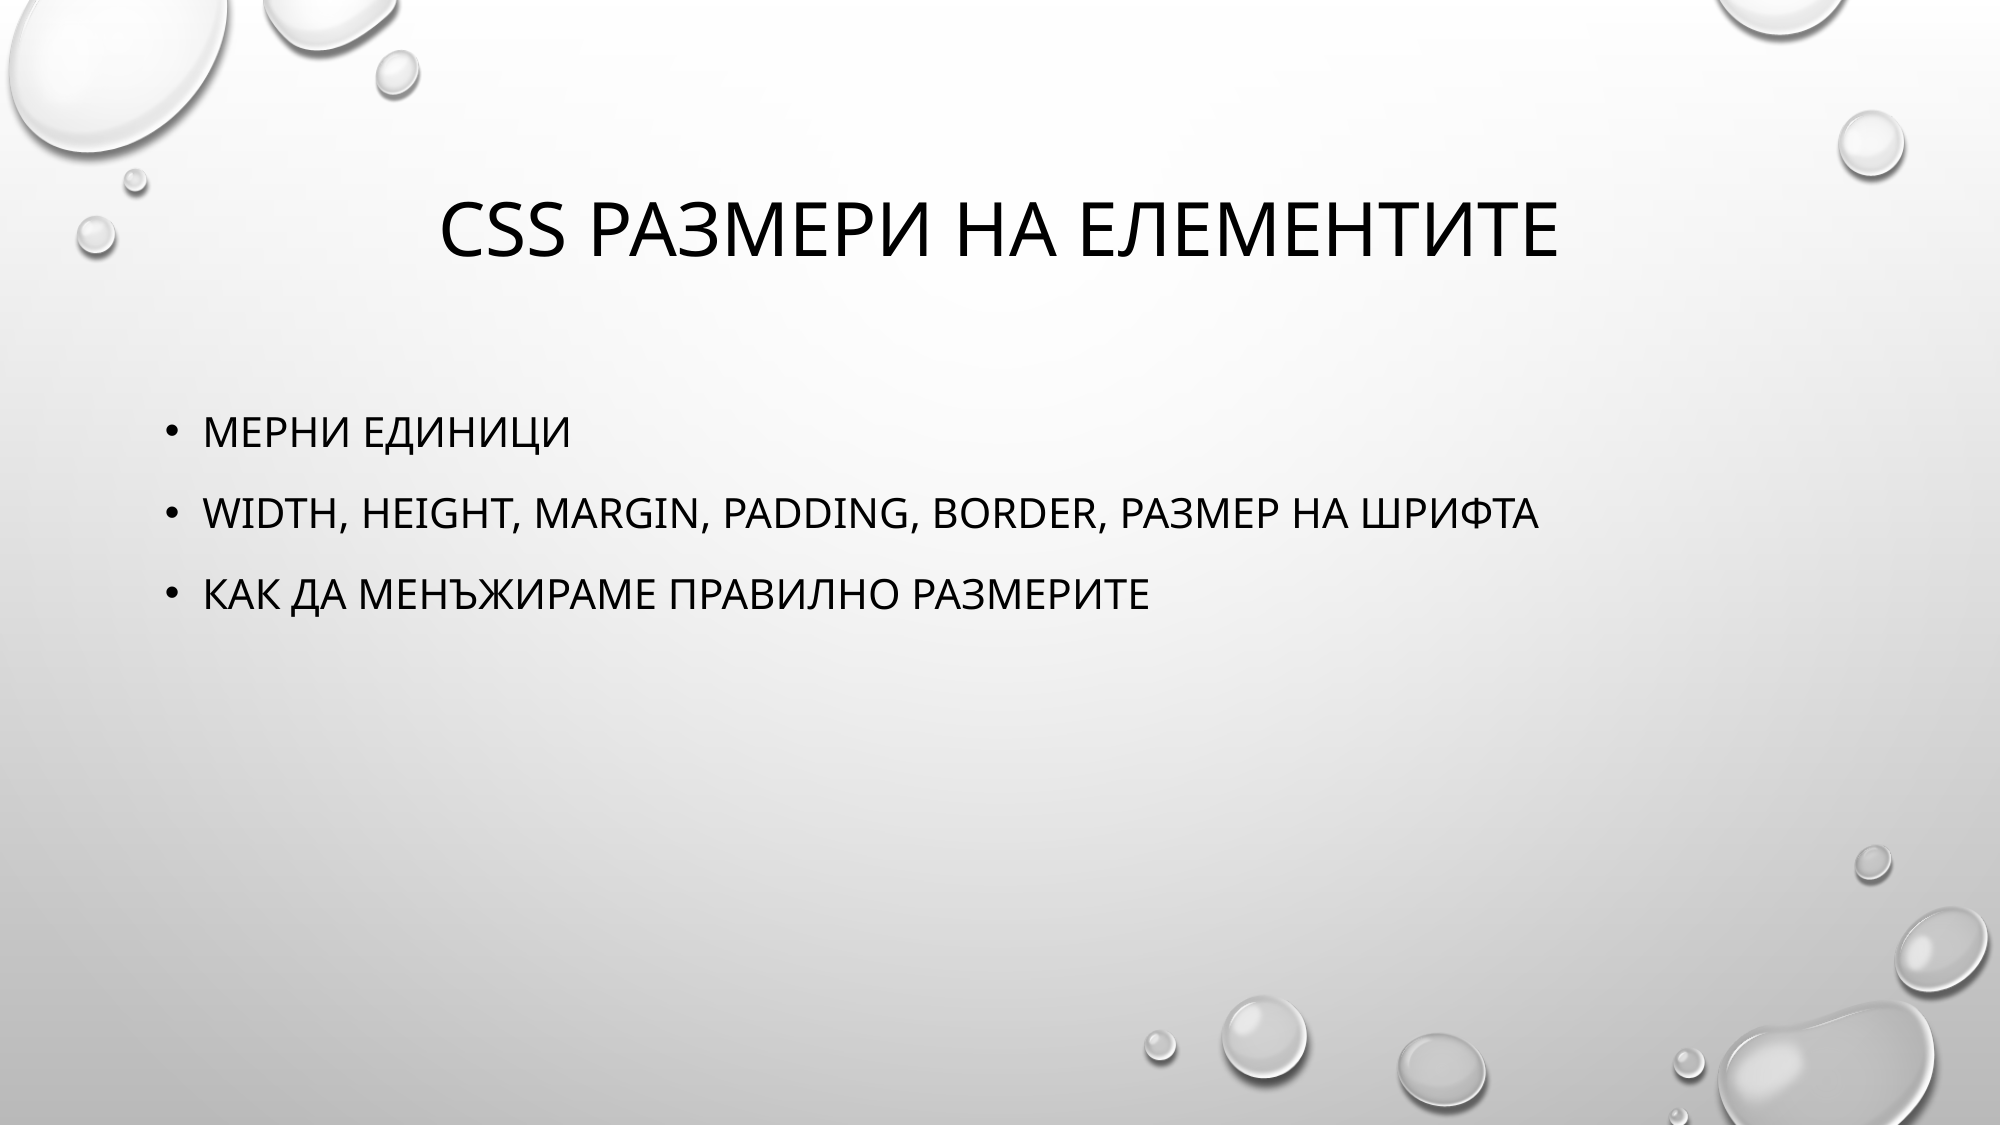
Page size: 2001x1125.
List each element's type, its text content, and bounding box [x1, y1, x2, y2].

list МЕРНИ ЕДИНИЦИ WIDTH, HEIGHT, MARGIN, PADDING, BORDER, РАЗМЕР НА ШРИФТА КАК ДА МЕНЪЖИРАМЕ ПРАВИЛНО РАЗМЕРИТЕ [149, 388, 1850, 950]
picture [0, 0, 2000, 1125]
title CSS РАЗМЕРИ НА ЕЛЕМЕНТИТЕ [149, 101, 1851, 364]
